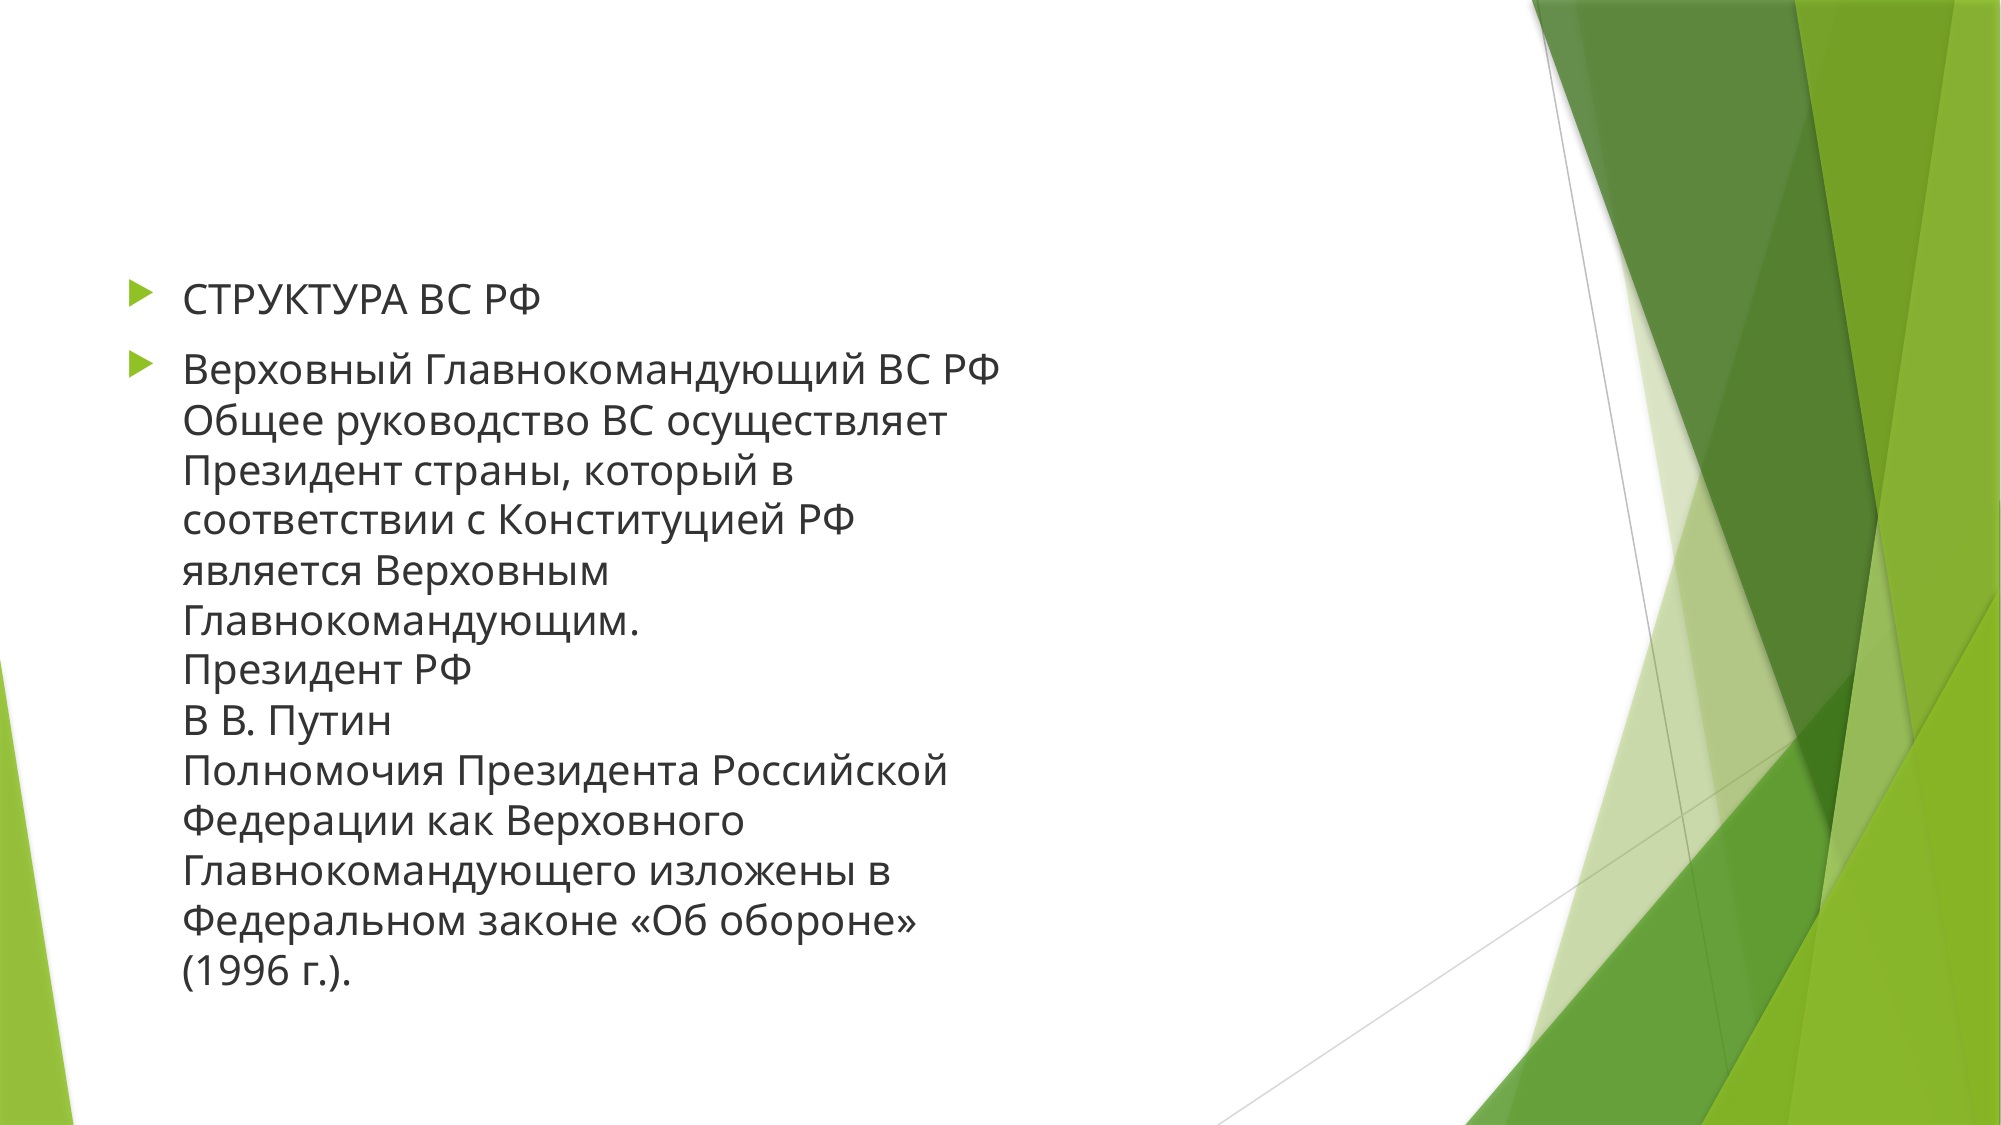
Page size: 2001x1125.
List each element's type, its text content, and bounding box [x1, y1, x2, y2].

list СТРУКТУРА ВС РФ Верховный Главнокомандующий ВС РФ Общее руководство ВС осуществляет Президент страны, который в соответствии с Конституцией РФ является Верховным Главнокомандующим. Президент РФ В В. Путин Полномочия Президента Российской Федерации как Верховного Главнокомандующего изложены в Федеральном законе «Об обороне» (1996 г.). [111, 264, 1522, 902]
